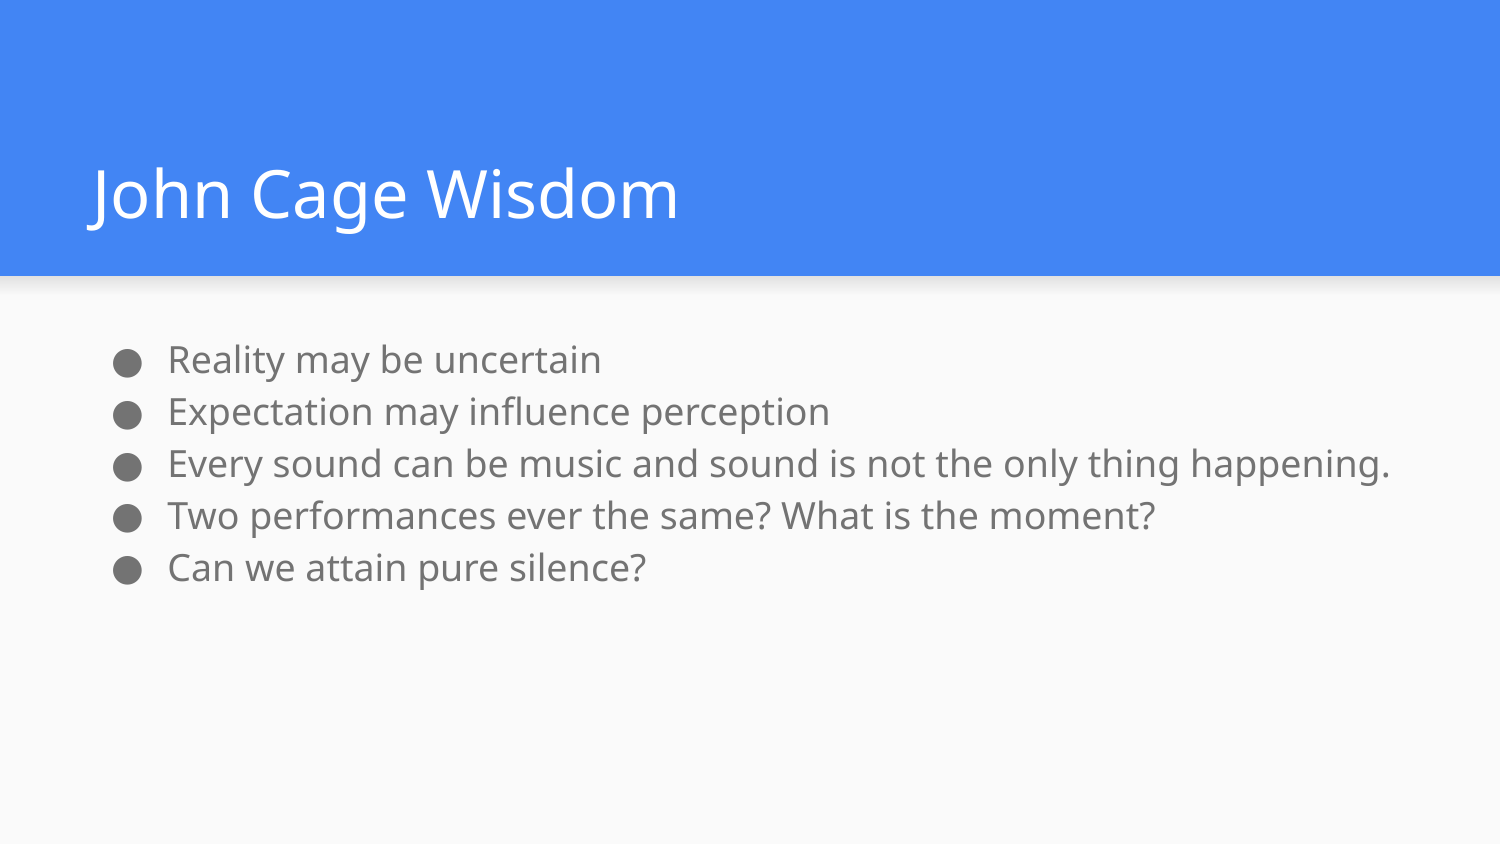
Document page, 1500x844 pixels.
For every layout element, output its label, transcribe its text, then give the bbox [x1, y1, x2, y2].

title John Cage Wisdom [77, 121, 1427, 248]
list Reality may be uncertain Expectation may influence perception Every sound can be music and sound is not the only thing happening. Two performances ever the same? What is the moment? Can we attain pure silence? [77, 314, 1427, 760]
